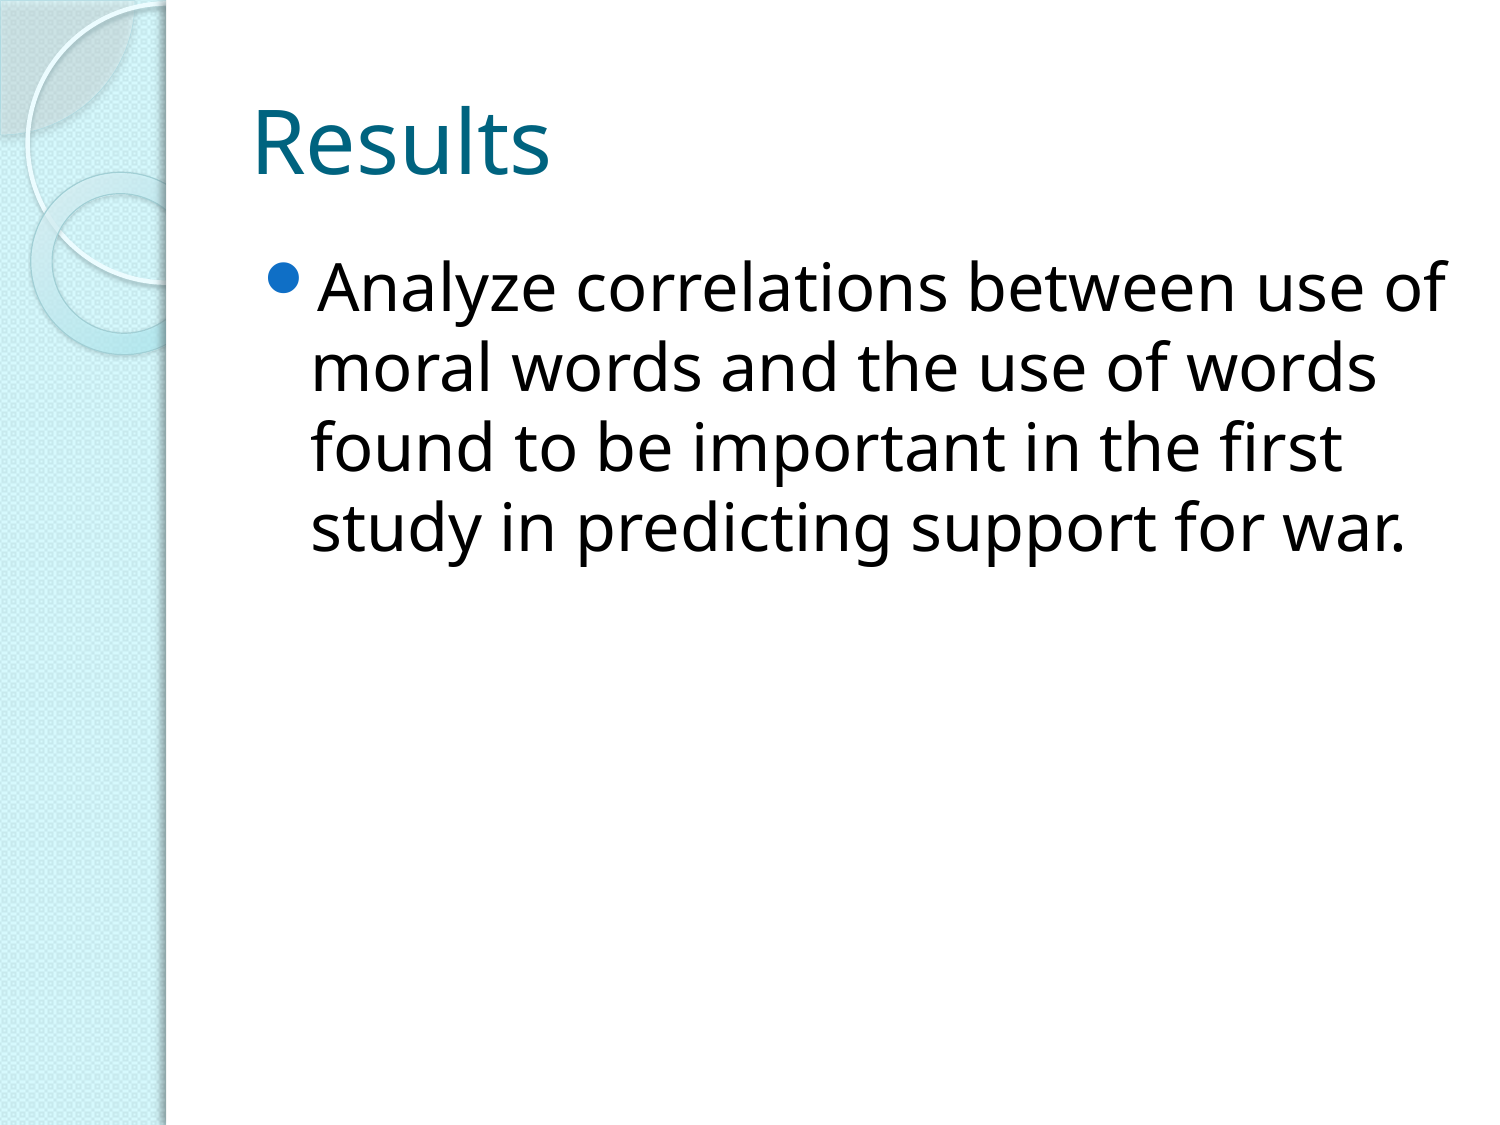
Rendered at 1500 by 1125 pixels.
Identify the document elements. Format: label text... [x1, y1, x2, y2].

title Results [235, 45, 1466, 233]
list Analyze correlations between use of moral words and the use of words found to be important in the first study in predicting support for war. [235, 237, 1466, 1025]
